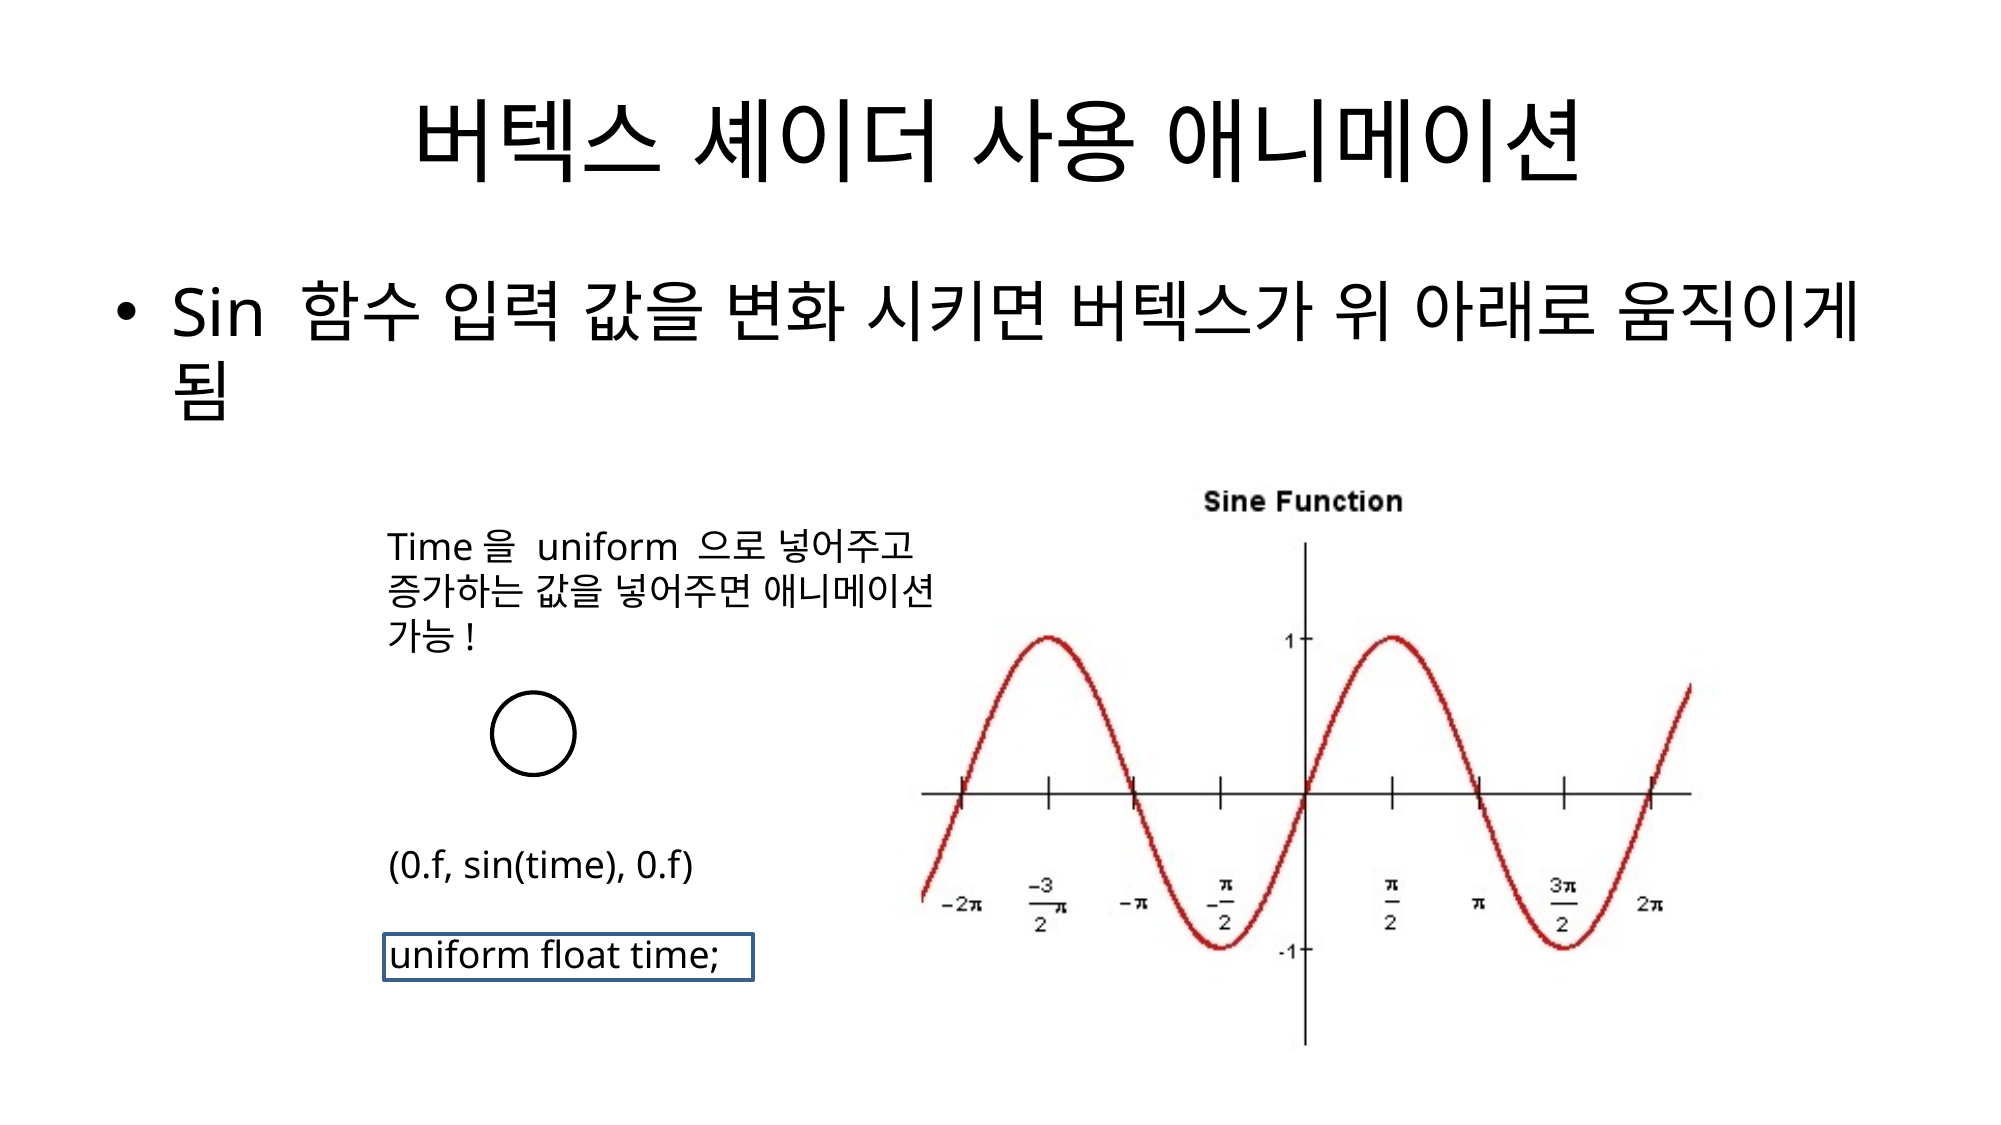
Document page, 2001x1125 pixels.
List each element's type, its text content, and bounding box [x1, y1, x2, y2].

text_box [489, 690, 577, 778]
text_box Time을 uniform 으로 넣어주고 증가하는 값을 넣어주면 애니메이션 가능! [372, 515, 888, 665]
picture [893, 454, 1721, 1075]
list Sin 함수 입력 값을 변화 시키면 버텍스가 위 아래로 움직이게 됨 [99, 262, 1900, 1005]
text_box [382, 932, 755, 982]
title 버텍스 셰이더 사용 애니메이션 [99, 45, 1900, 233]
text_box (0.f, sin(time), 0.f) uniform float time; [373, 834, 847, 984]
